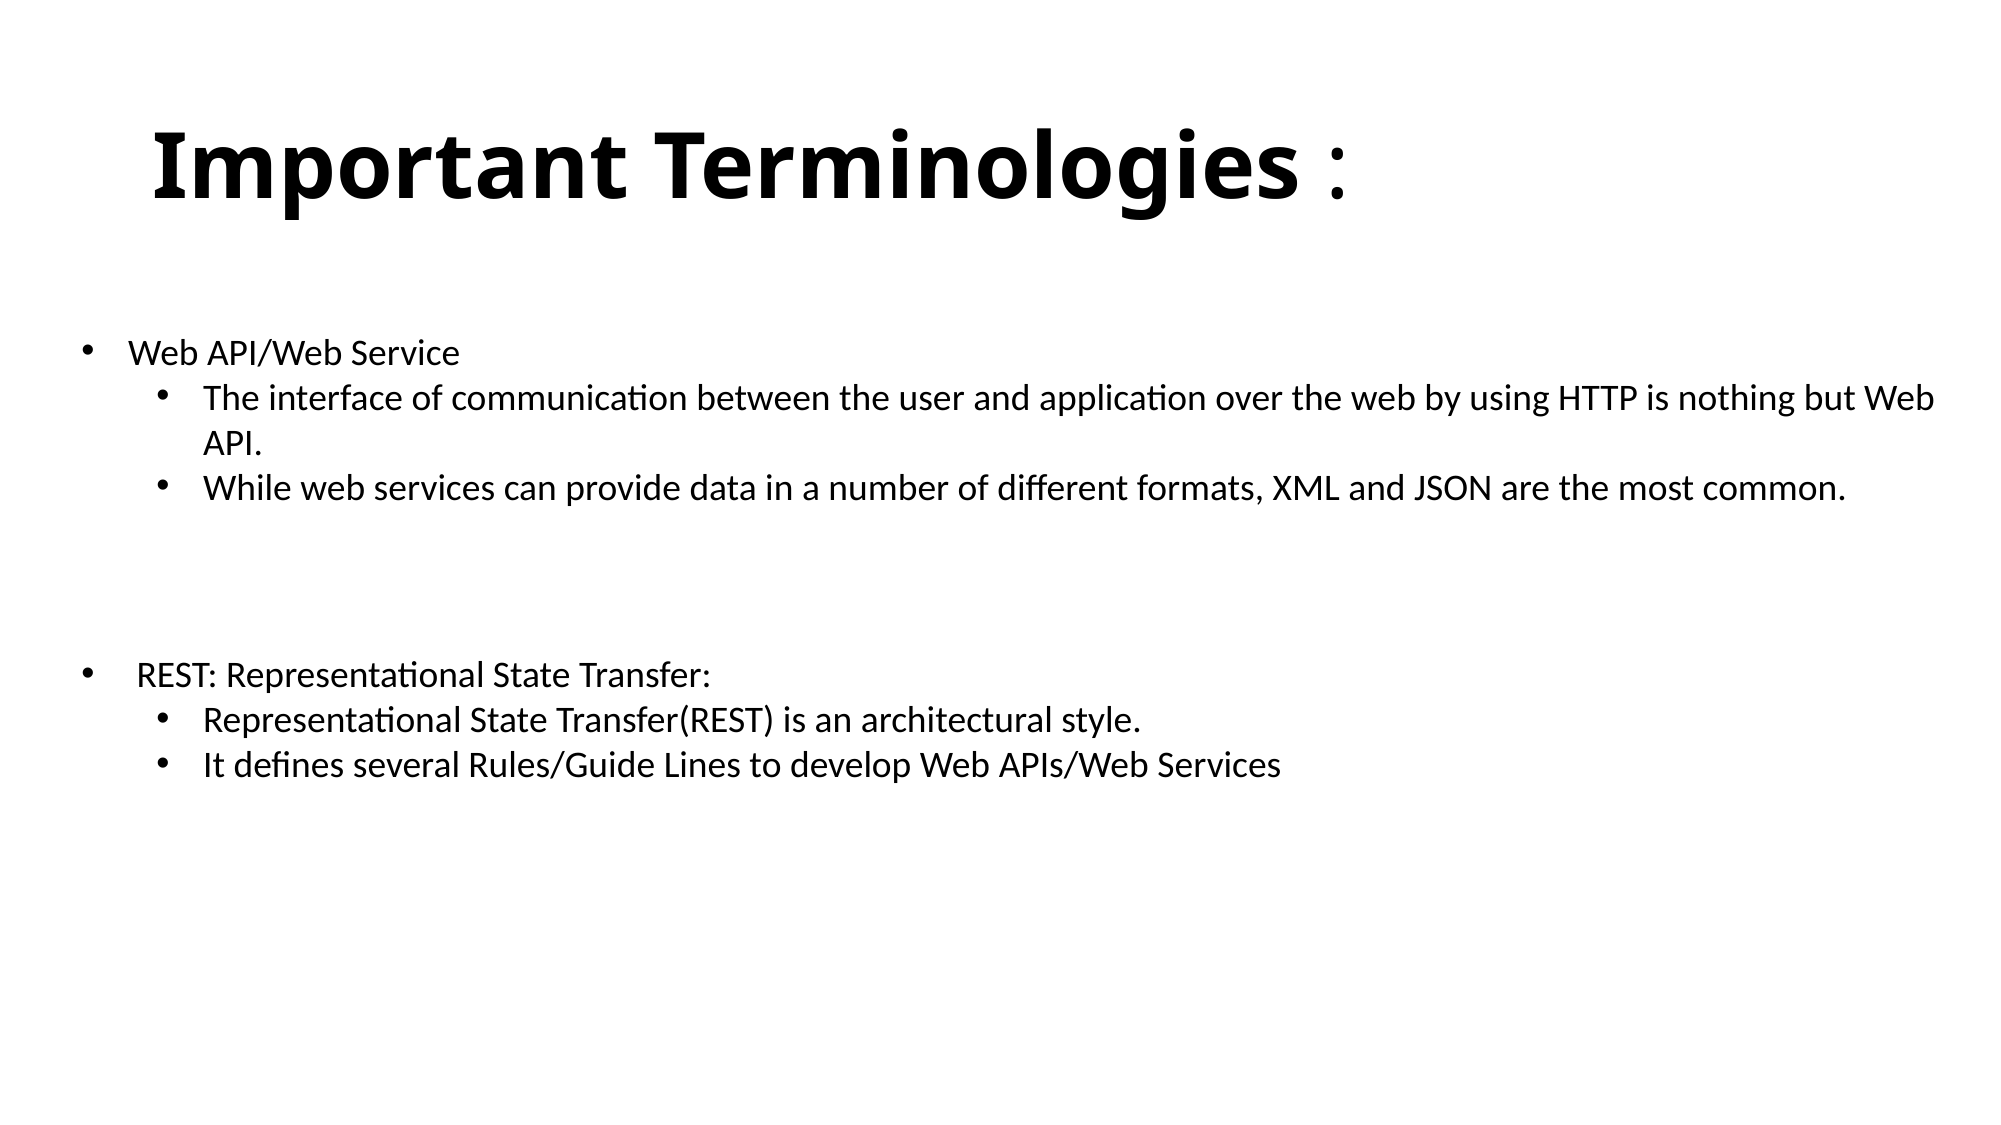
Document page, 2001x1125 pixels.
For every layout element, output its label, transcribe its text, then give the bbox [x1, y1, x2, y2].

text_box REST: Representational State Transfer: Representational State Transfer(REST) is an architectural style. It defines several Rules/Guide Lines to develop Web APIs/Web Services [66, 642, 1957, 793]
title Important Terminologies : [137, 59, 1863, 278]
text_box Web API/Web Service The interface of communication between the user and application over the web by using HTTP is nothing but Web API. While web services can provide data in a number of different formats, XML and JSON are the most common. [66, 320, 1975, 560]
